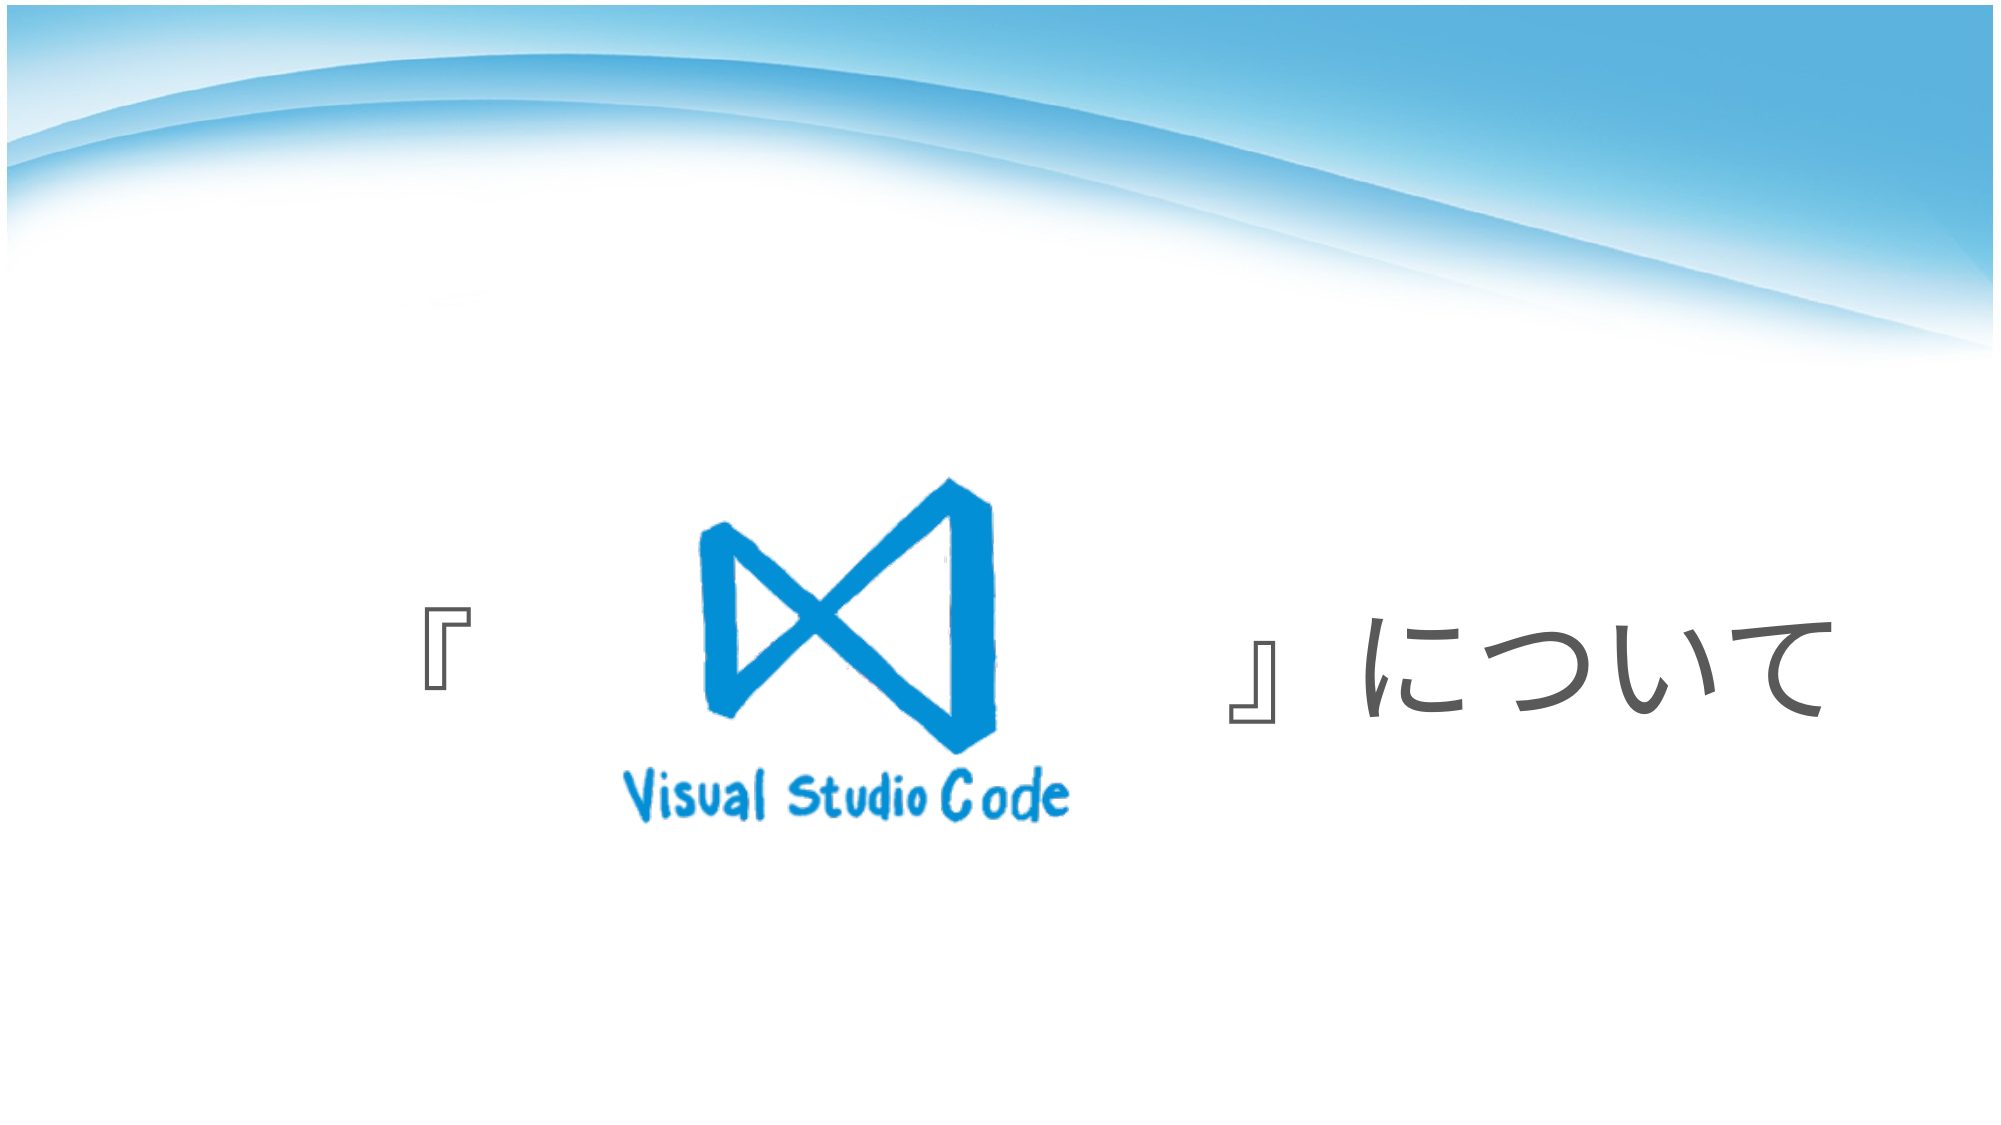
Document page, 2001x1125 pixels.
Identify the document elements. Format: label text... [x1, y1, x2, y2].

title 『 』について [136, 280, 1862, 749]
picture [0, 0, 2001, 1125]
